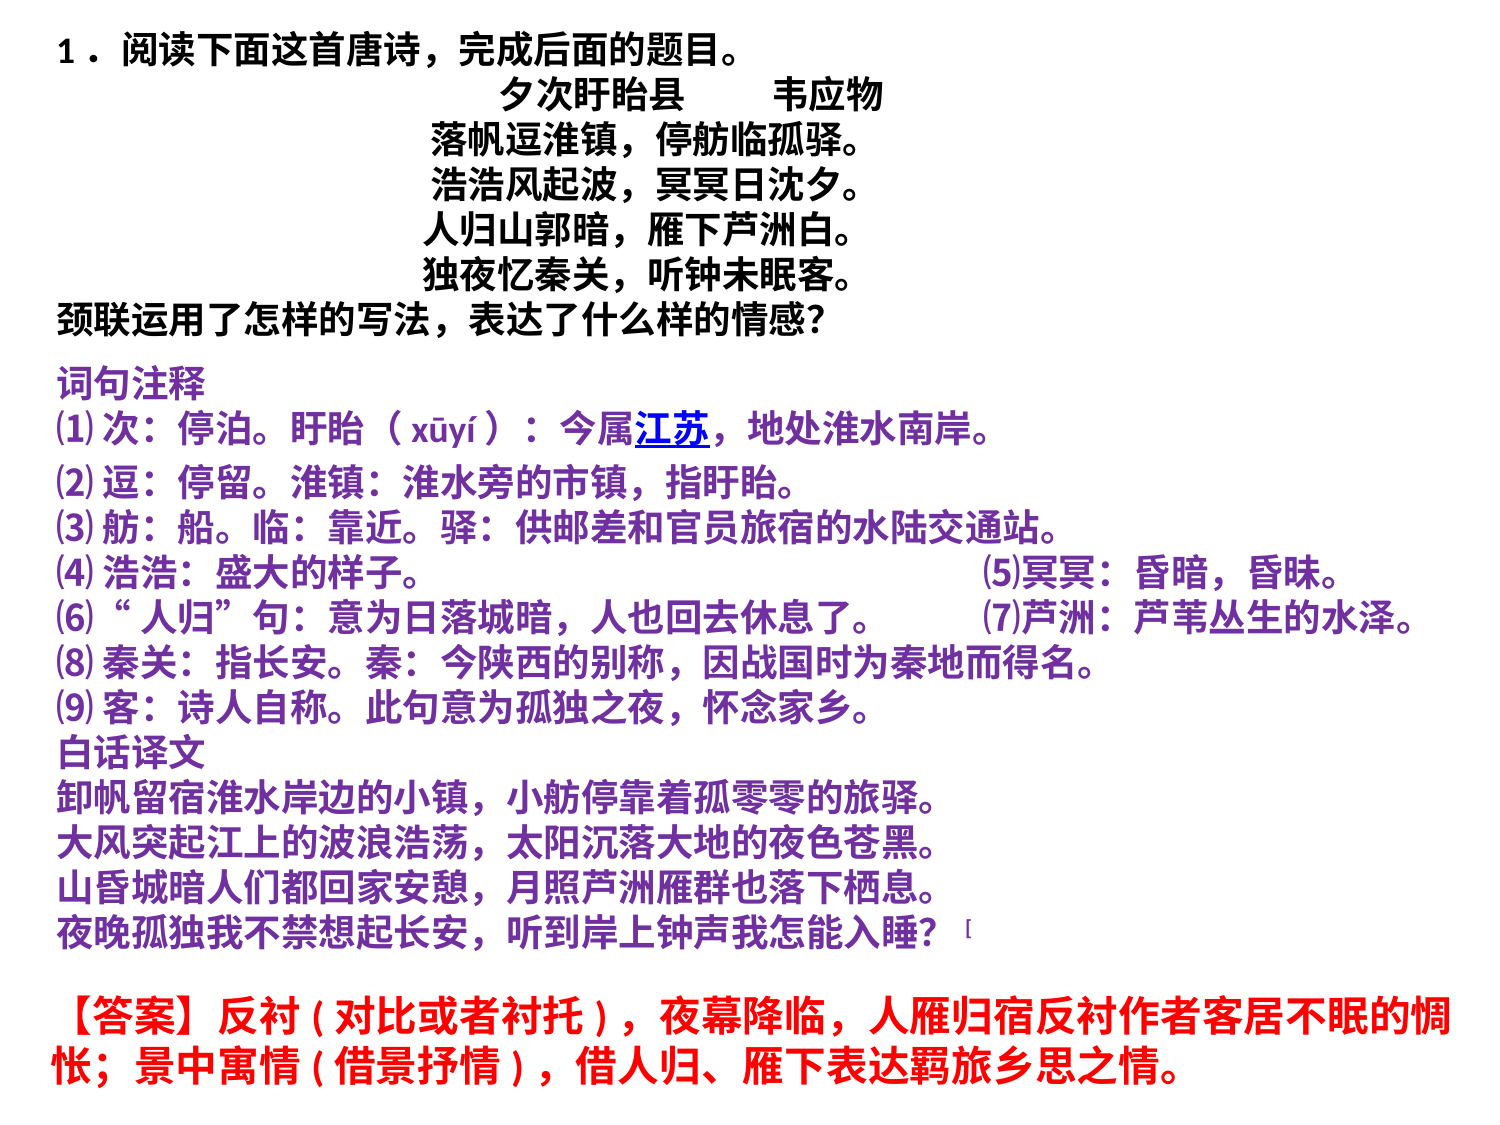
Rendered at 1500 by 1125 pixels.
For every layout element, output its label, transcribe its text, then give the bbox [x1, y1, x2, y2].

text_box 1．阅读下面这首唐诗，完成后面的题目。 夕次盱眙县 韦应物 落帆逗淮镇，停舫临孤驿。 浩浩风起波，冥冥日沈夕。 人归山郭暗，雁下芦洲白。 独夜忆秦关，听钟未眠客。 颈联运用了怎样的写法，表达了什么样的情感？ [41, 19, 1377, 349]
text_box 【答案】反衬(对比或者衬托)，夜幕降临，人雁归宿反衬作者客居不眠的惆怅；景中寓情(借景抒情)，借人归、雁下表达羁旅乡思之情。 [35, 982, 1483, 1097]
text_box 词句注释 ⑴次：停泊。盱眙（xūyí）：今属江苏，地处淮水南岸。 ⑵逗：停留。淮镇：淮水旁的市镇，指盱眙。 ⑶舫：船。临：靠近。驿：供邮差和官员旅宿的水陆交通站。 ⑷浩浩：盛大的样子。 ⑸冥冥：昏暗，昏昧。 ⑹“人归”句：意为日落城暗，人也回去休息了。 ⑺芦洲：芦苇丛生的水泽。 ⑻秦关：指长安。秦：今陕西的别称，因战国时为秦地而得名。 ⑼客：诗人自称。此句意为孤独之夜，怀念家乡。 白话译文 卸帆留宿淮水岸边的小镇，小舫停靠着孤零零的旅驿。 大风突起江上的波浪浩荡，太阳沉落大地的夜色苍黑。 山昏城暗人们都回家安憩，月照芦洲雁群也落下栖息。 夜晚孤独我不禁想起长安，听到岸上钟声我怎能入睡？[ [41, 352, 1436, 962]
